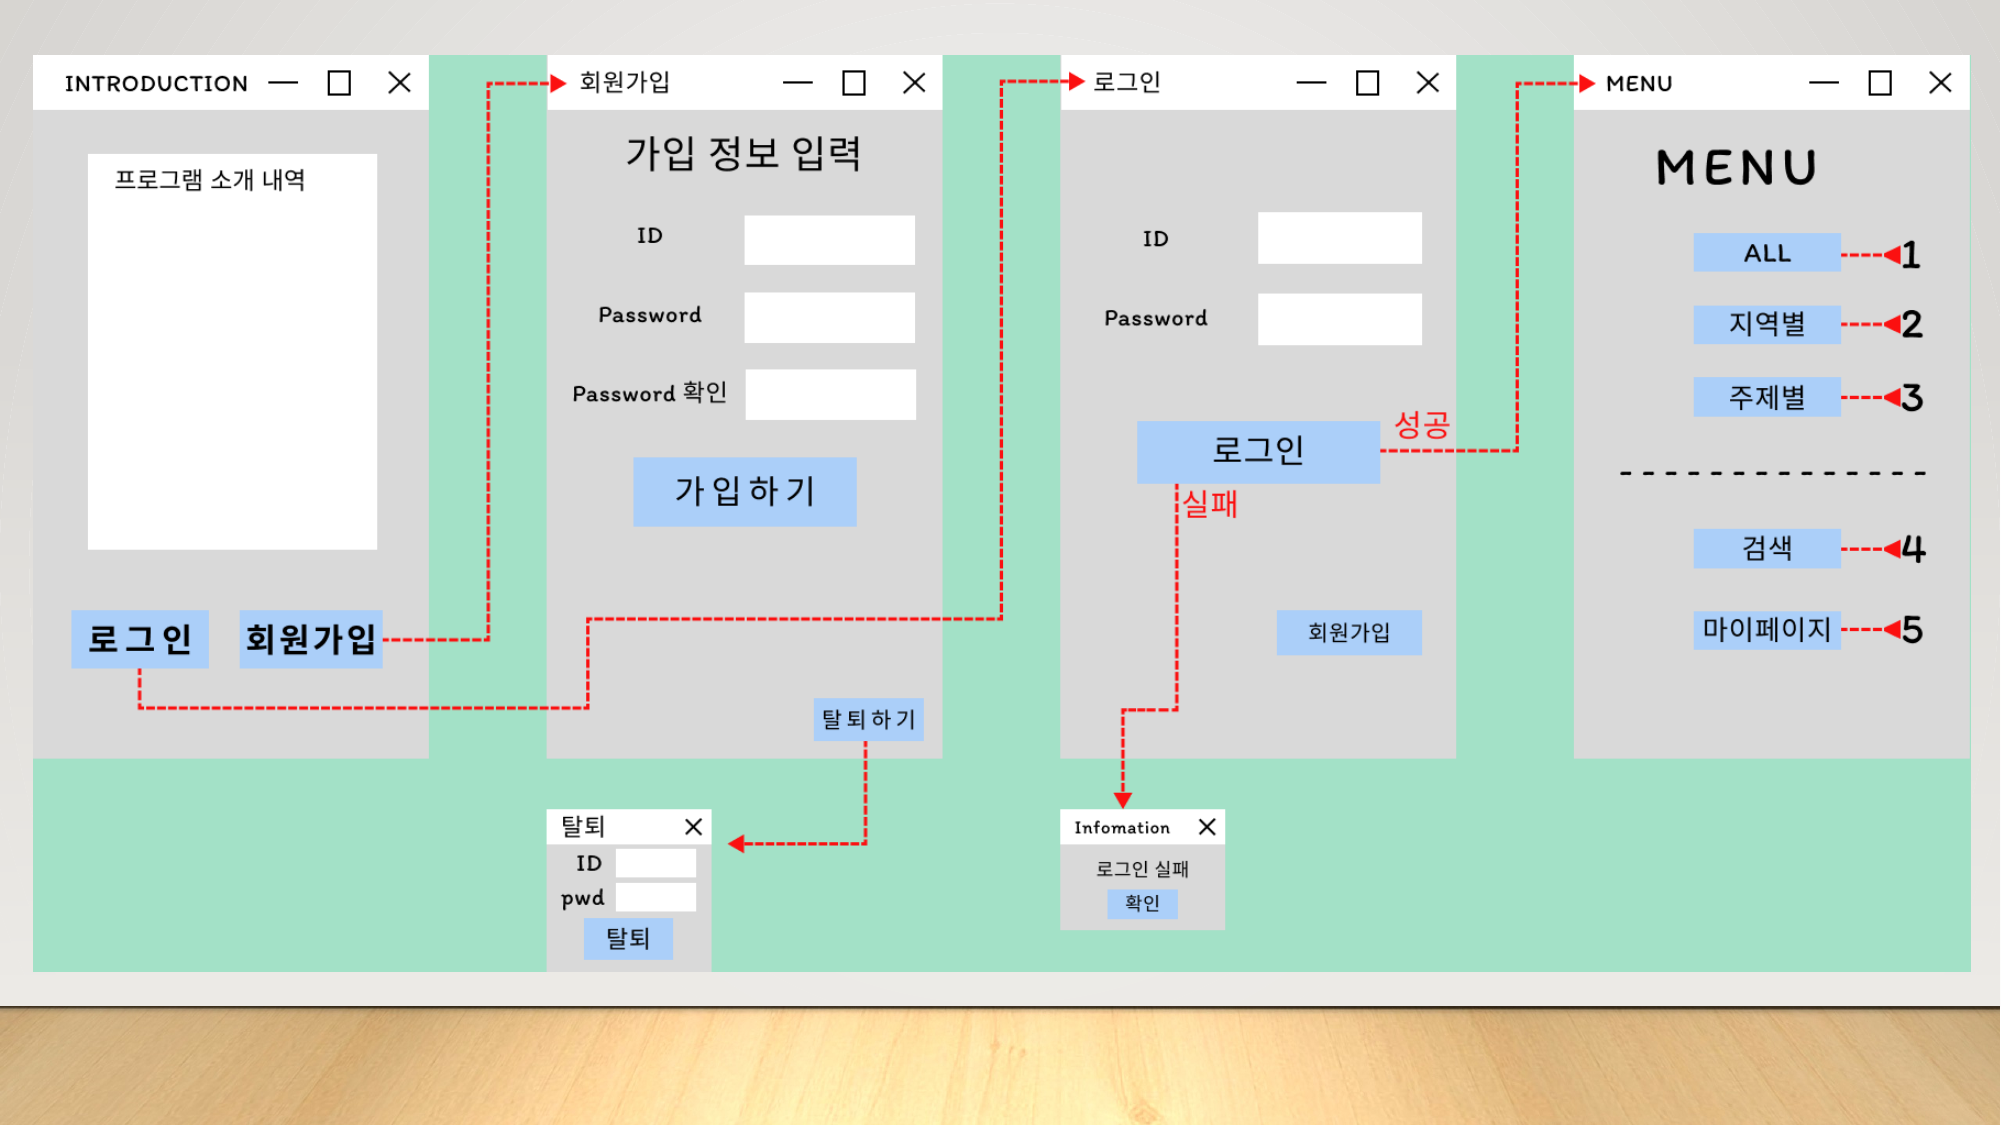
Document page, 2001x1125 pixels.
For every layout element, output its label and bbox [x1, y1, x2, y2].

picture [0, 1006, 2000, 1125]
list [33, 55, 1971, 973]
